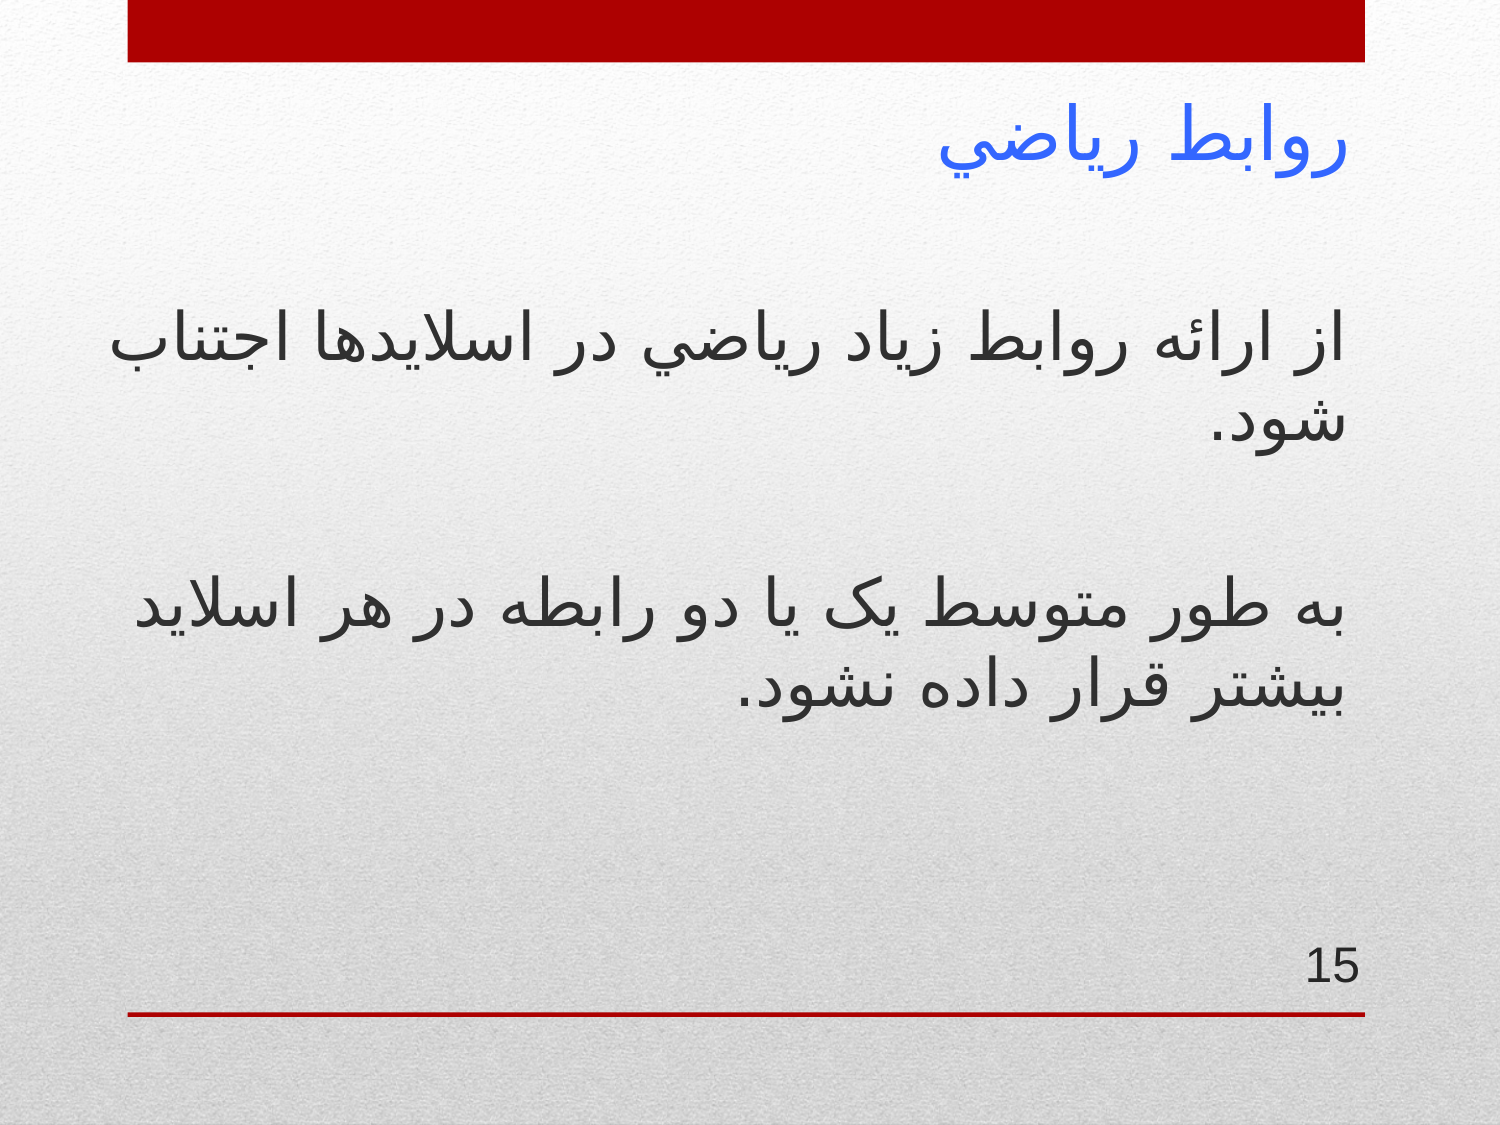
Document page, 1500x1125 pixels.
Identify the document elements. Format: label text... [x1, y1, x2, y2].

list از ارائه روابط زياد رياضي در اسلايدها اجتناب شود. به طور متوسط يک يا دو رابطه در هر اسلايد بيشتر قرار داده نشود. [75, 286, 1365, 941]
slide_number 15 [1250, 933, 1375, 993]
title روابط رياضي [253, 78, 1367, 220]
